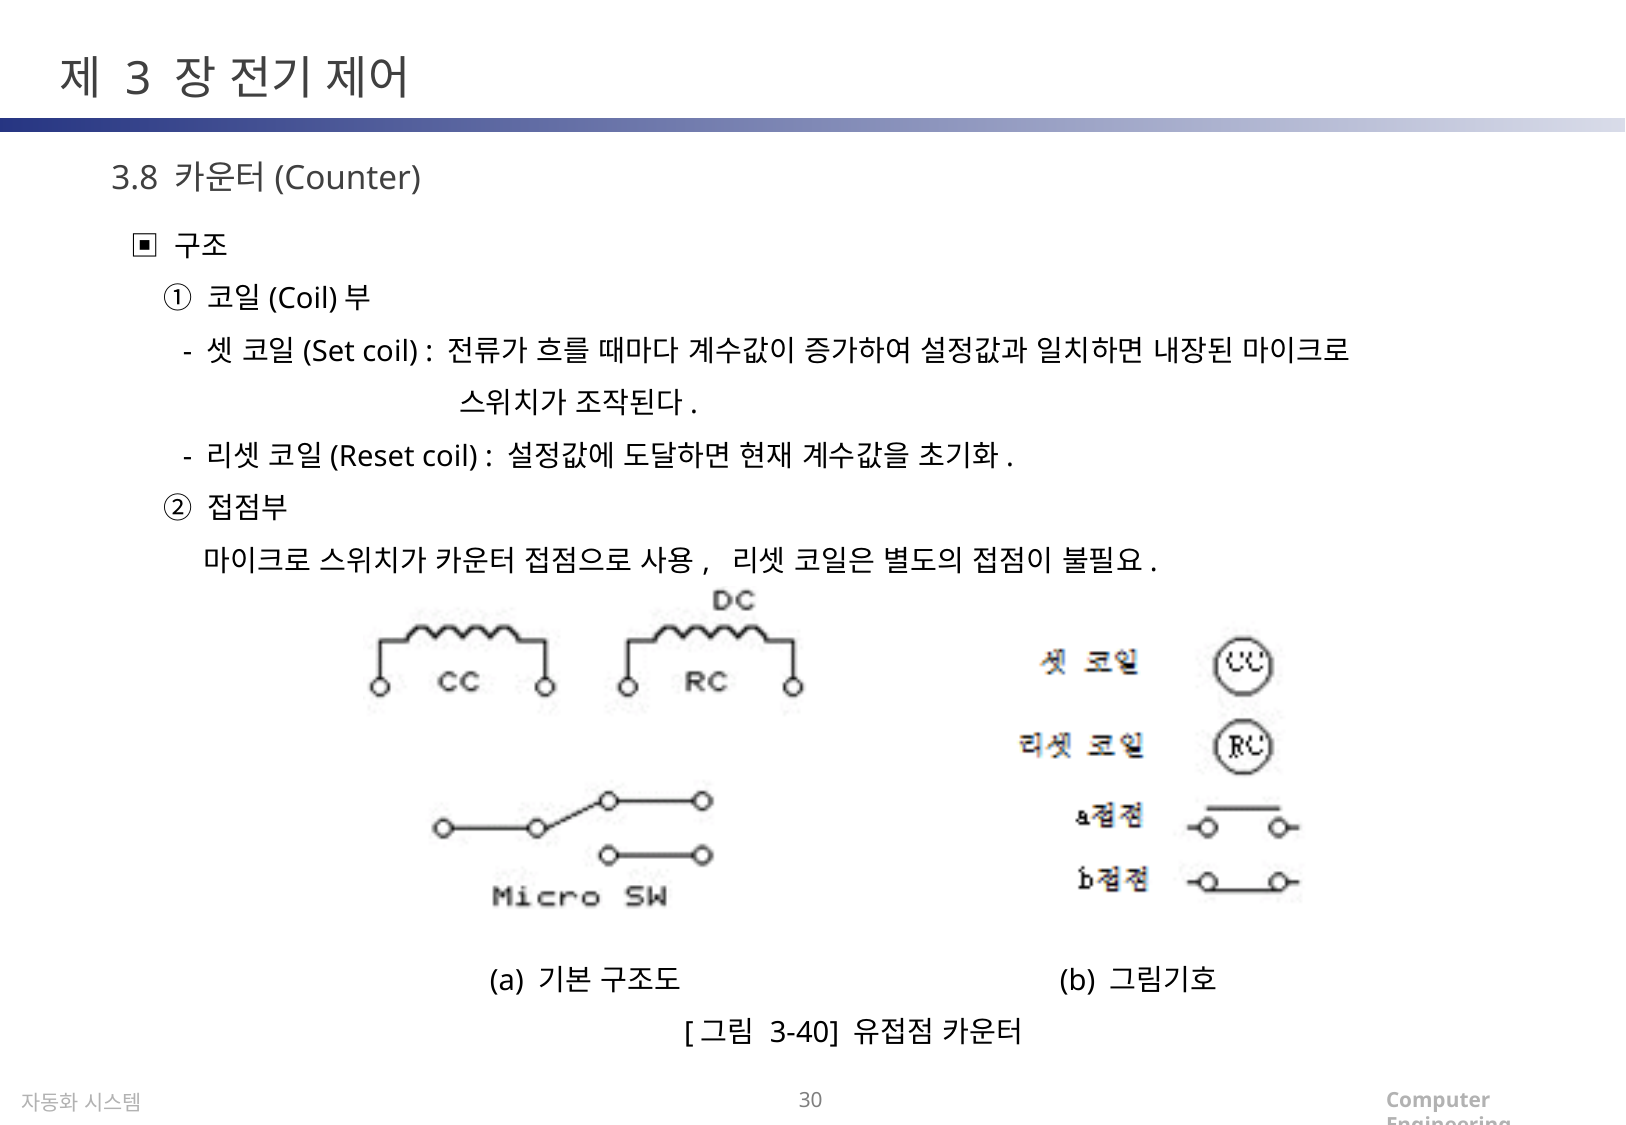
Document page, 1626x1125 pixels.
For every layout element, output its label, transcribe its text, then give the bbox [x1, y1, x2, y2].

text_box 3.8 카운터(Counter) [96, 148, 437, 204]
text_box ▣ 구조 ① 코일(Coil)부 - 셋 코일(Set coil) : 전류가 흐를 때마다 계수값이 증가하여 설정값과 일치하면 내장된 마이크로 스위치가 조작된다. - 리셋 코일(Reset coil) : 설정값에 도달하면 현재 계수값을 초기화. ② 접점부 마이크로 스위치가 카운터 접점으로 사용, 리셋 코일은 별도의 접점이 불필요. (a) 기본 구조도 (b) 그림기호 [그림 3-40] 유접점 카운터 [115, 202, 1593, 1057]
text_box 제 3 장 전기 제어 [44, 39, 1522, 120]
picture [363, 585, 1325, 923]
